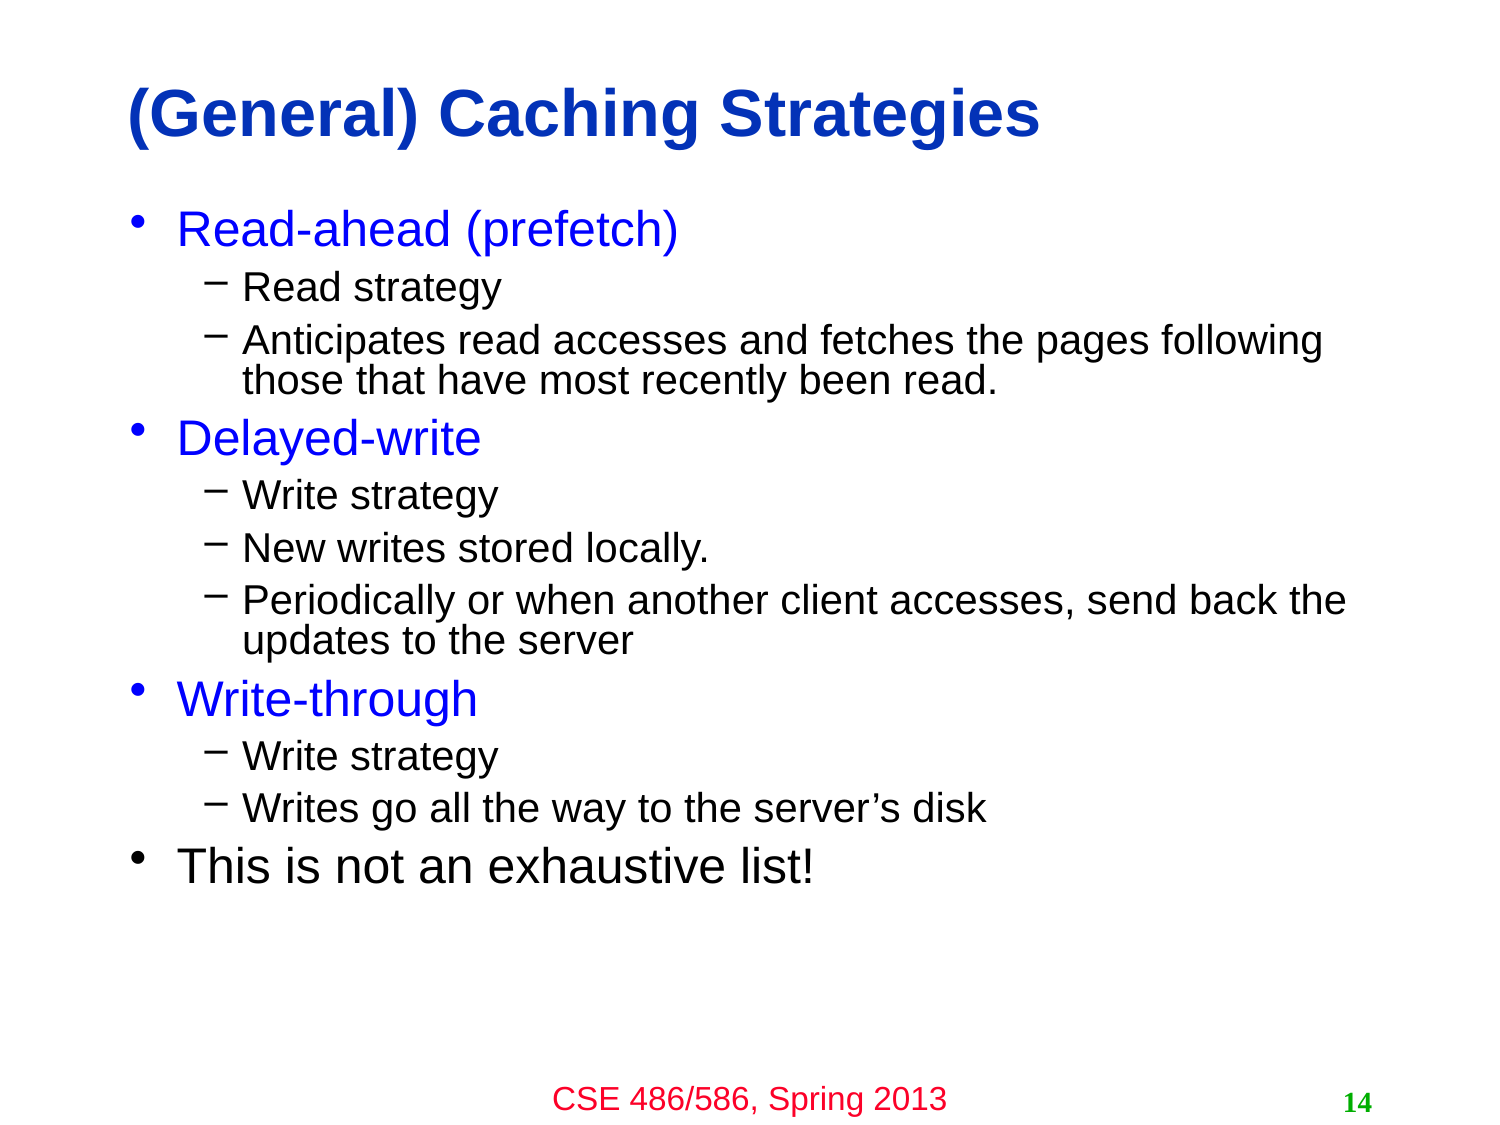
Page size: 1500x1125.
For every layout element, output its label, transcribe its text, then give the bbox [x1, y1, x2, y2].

list Read-ahead (prefetch) Read strategy Anticipates read accesses and fetches the pages following those that have most recently been read. Delayed-write Write strategy New writes stored locally. Periodically or when another client accesses, send back the updates to the server Write-through Write strategy Writes go all the way to the server’s disk This is not an exhaustive list! [114, 195, 1376, 1005]
slide_number 14 [1074, 1076, 1388, 1125]
title (General) Caching Strategies [112, 53, 1310, 176]
